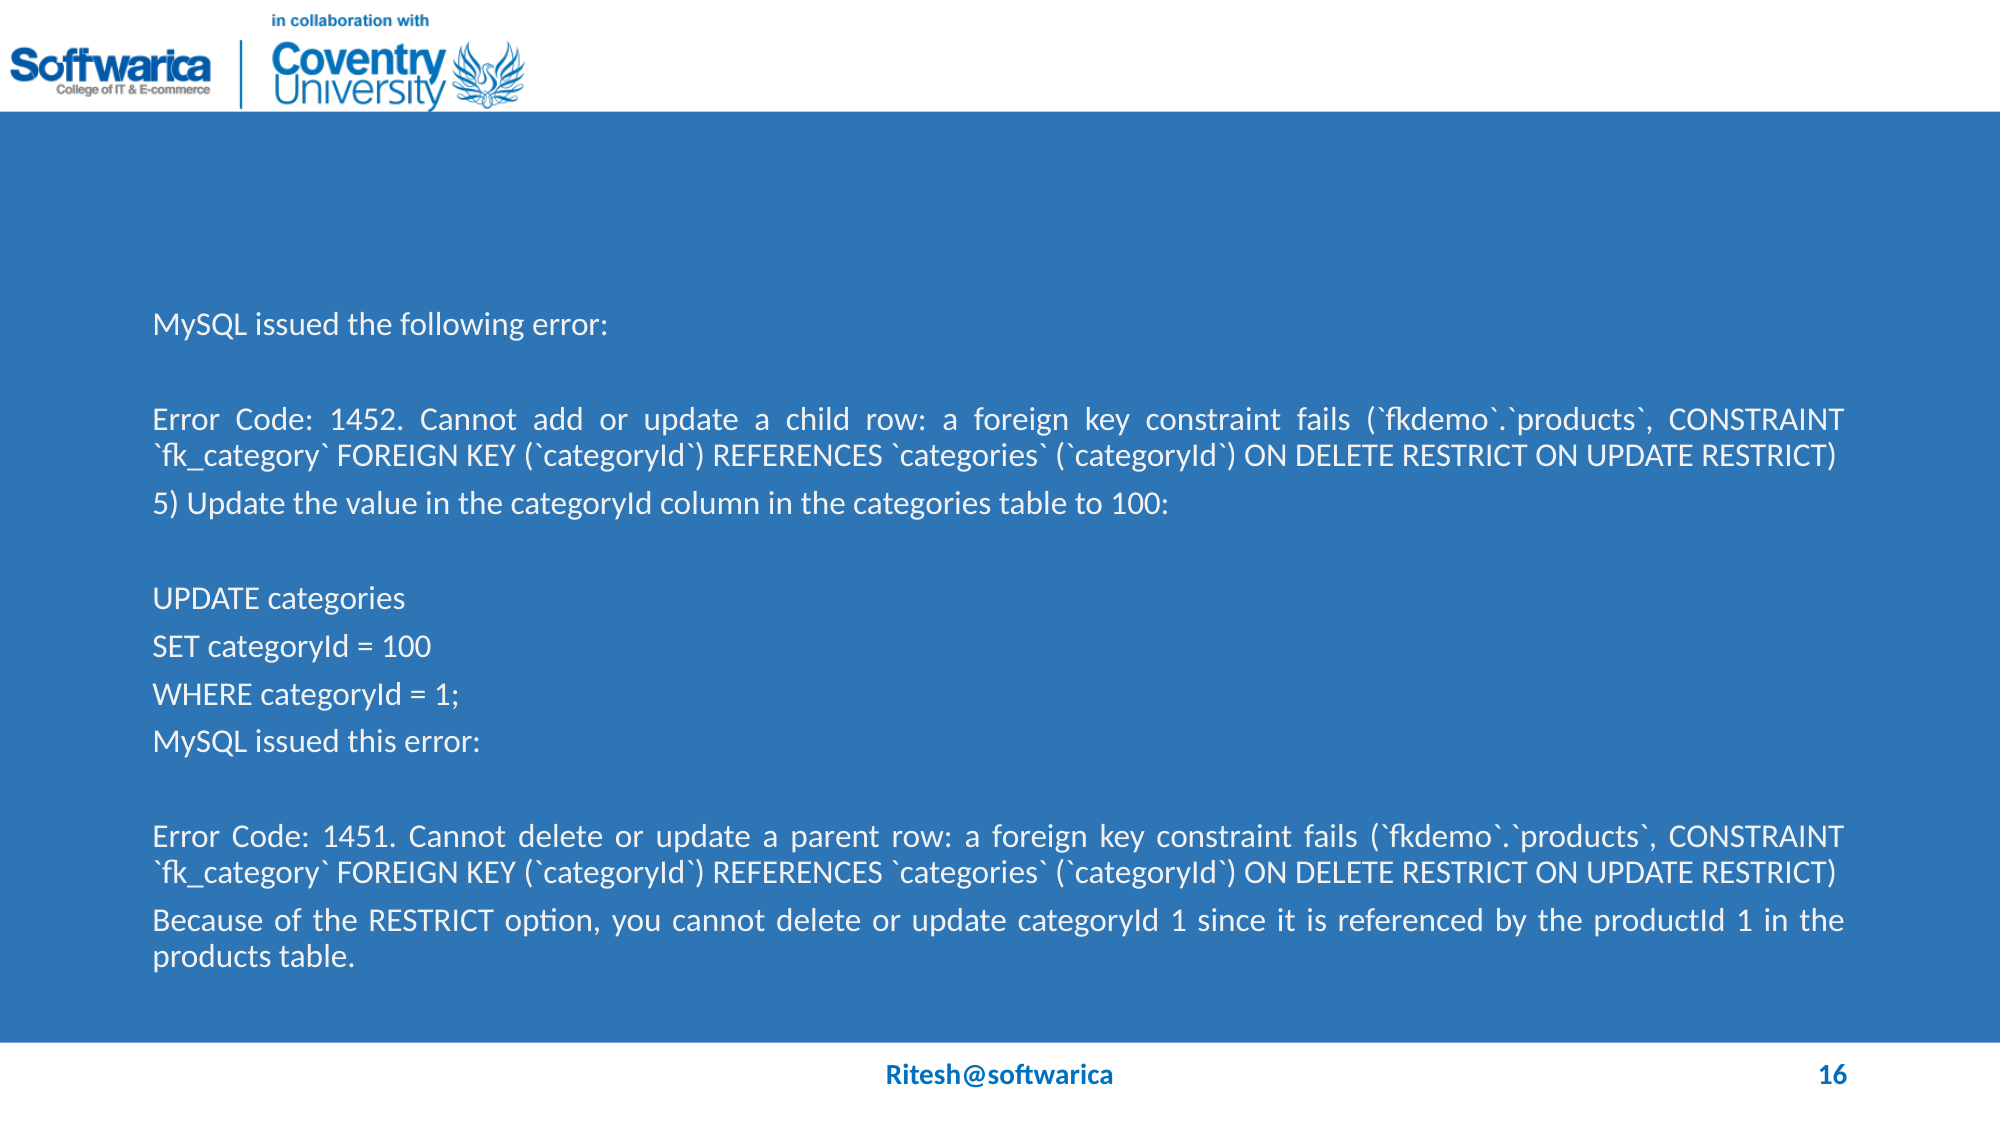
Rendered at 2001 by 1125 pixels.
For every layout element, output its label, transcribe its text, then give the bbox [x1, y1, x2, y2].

slide_number 16 [1412, 1042, 1863, 1103]
list MySQL issued the following error: Error Code: 1452. Cannot add or update a child row: a foreign key constraint fails (`fkdemo`.`products`, CONSTRAINT `fk_category` FOREIGN KEY (`categoryId`) REFERENCES `categories` (`categoryId`) ON DELETE RESTRICT ON UPDATE RESTRICT) 5) Update the value in the categoryId column in the categories table to 100: UPDATE categories SET categoryId = 100 WHERE categoryId = 1; MySQL issued this error: Error Code: 1451. Cannot delete or update a parent row: a foreign key constraint fails (`fkdemo`.`products`, CONSTRAINT `fk_category` FOREIGN KEY (`categoryId`) REFERENCES `categories` (`categoryId`) ON DELETE RESTRICT ON UPDATE RESTRICT) Because of the RESTRICT option, you cannot delete or update categoryId 1 since it is referenced by the productId 1 in the products table. [137, 299, 1863, 1014]
footer Ritesh@softwarica [662, 1042, 1338, 1103]
picture [10, 14, 525, 112]
